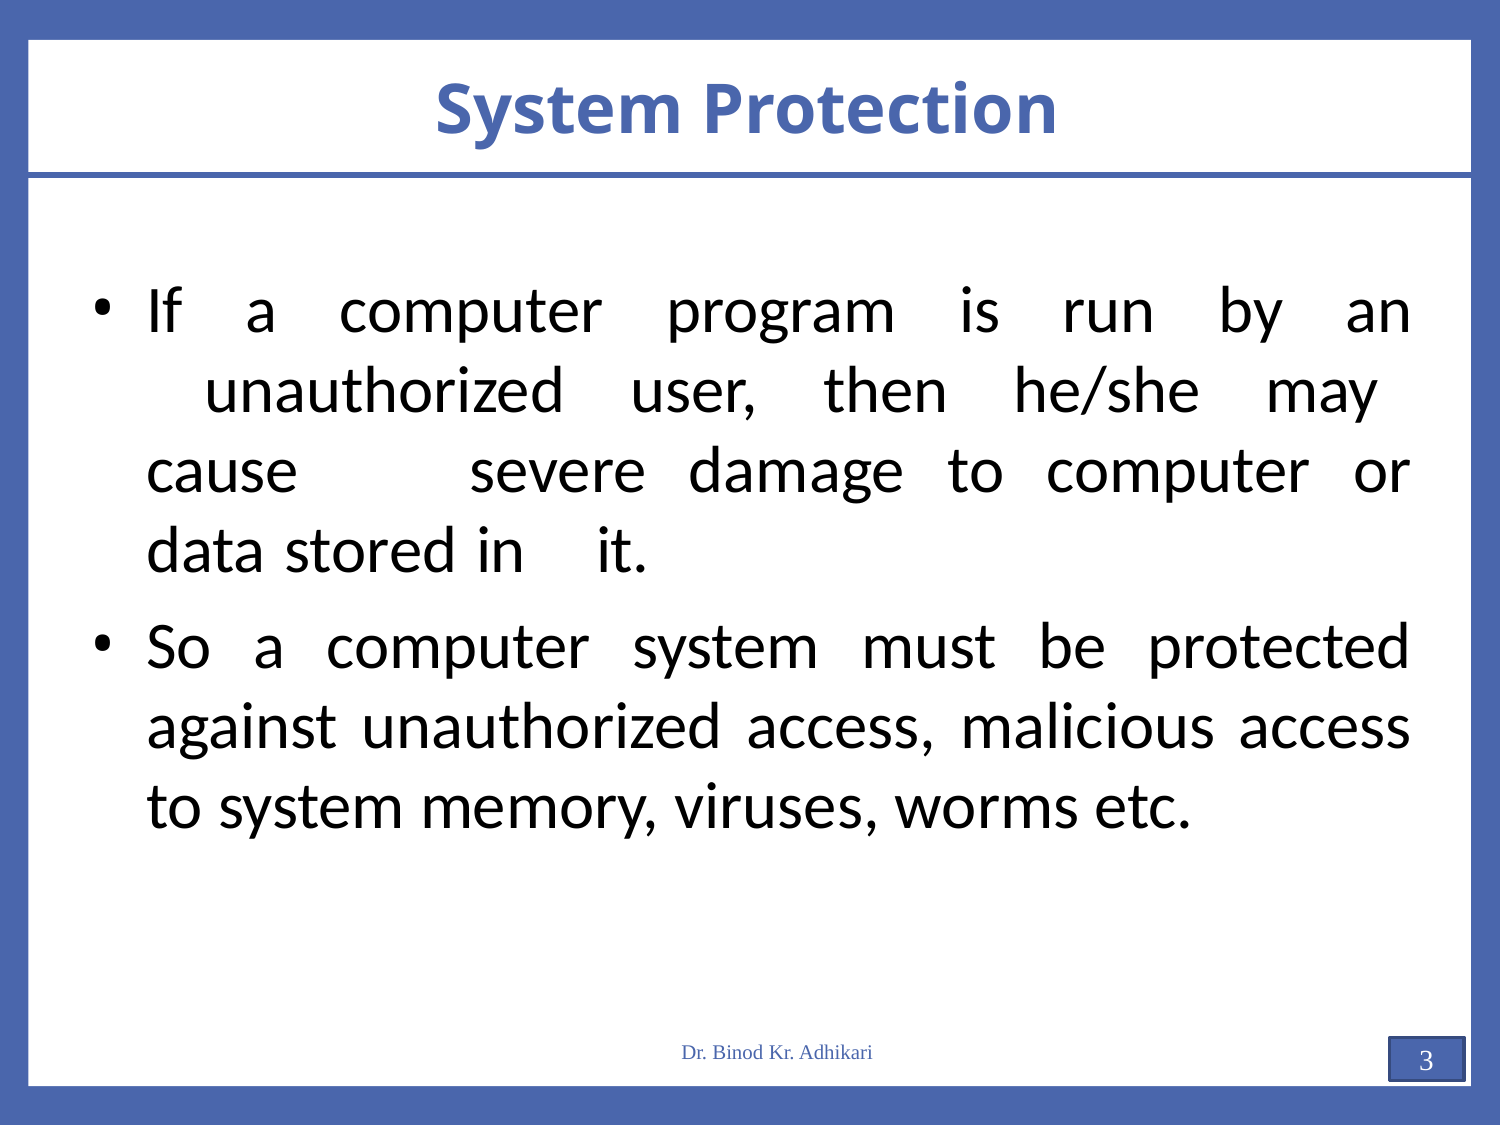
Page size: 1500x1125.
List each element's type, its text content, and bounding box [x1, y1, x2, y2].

text_box If a computer program is run by an unauthorized user, then he/she may cause severe damage to computer or data stored in it. So a computer system must be protected against unauthorized access, malicious access to system memory, viruses, worms etc. [87, 263, 1413, 842]
title System Protection [140, 10, 1356, 201]
footer Dr. Binod Kr. Adhikari [485, 842, 1067, 1125]
